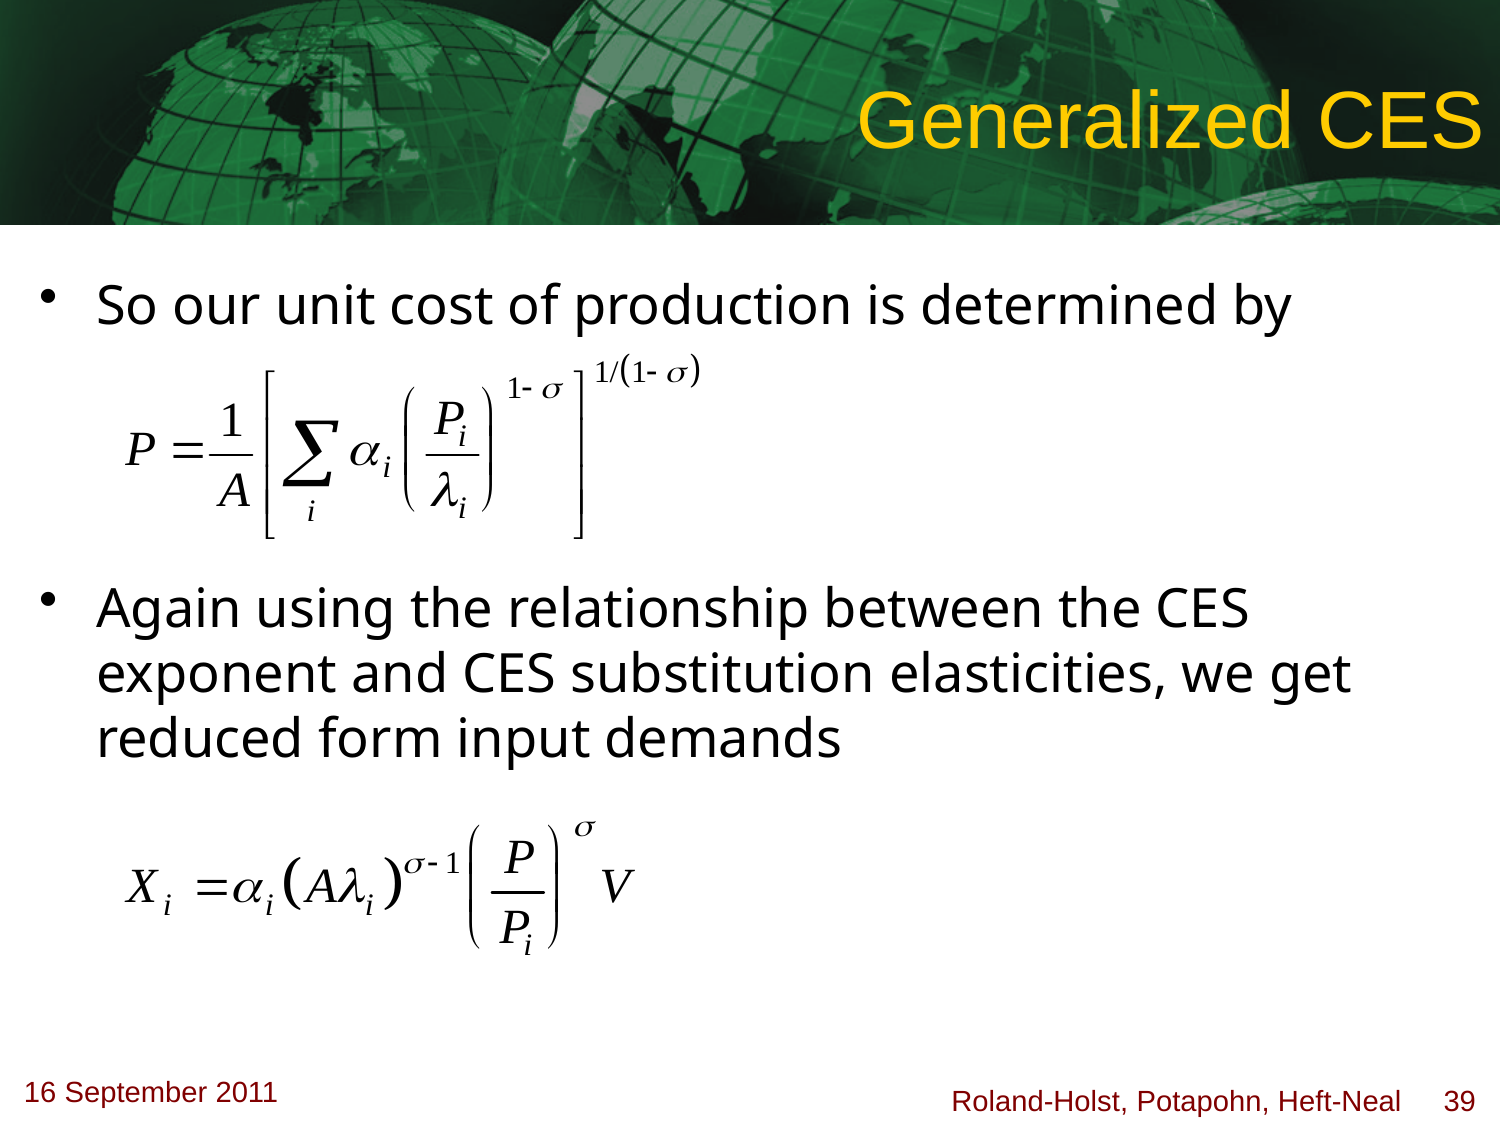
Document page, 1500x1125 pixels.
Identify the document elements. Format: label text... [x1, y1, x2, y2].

picture [0, 0, 1500, 225]
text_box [112, 343, 712, 551]
list So our unit cost of production is determined by Again using the relationship between the CES exponent and CES substitution elasticities, we get reduced form input demands [24, 262, 1476, 1063]
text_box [112, 799, 647, 971]
title Generalized CES [382, 22, 1500, 211]
